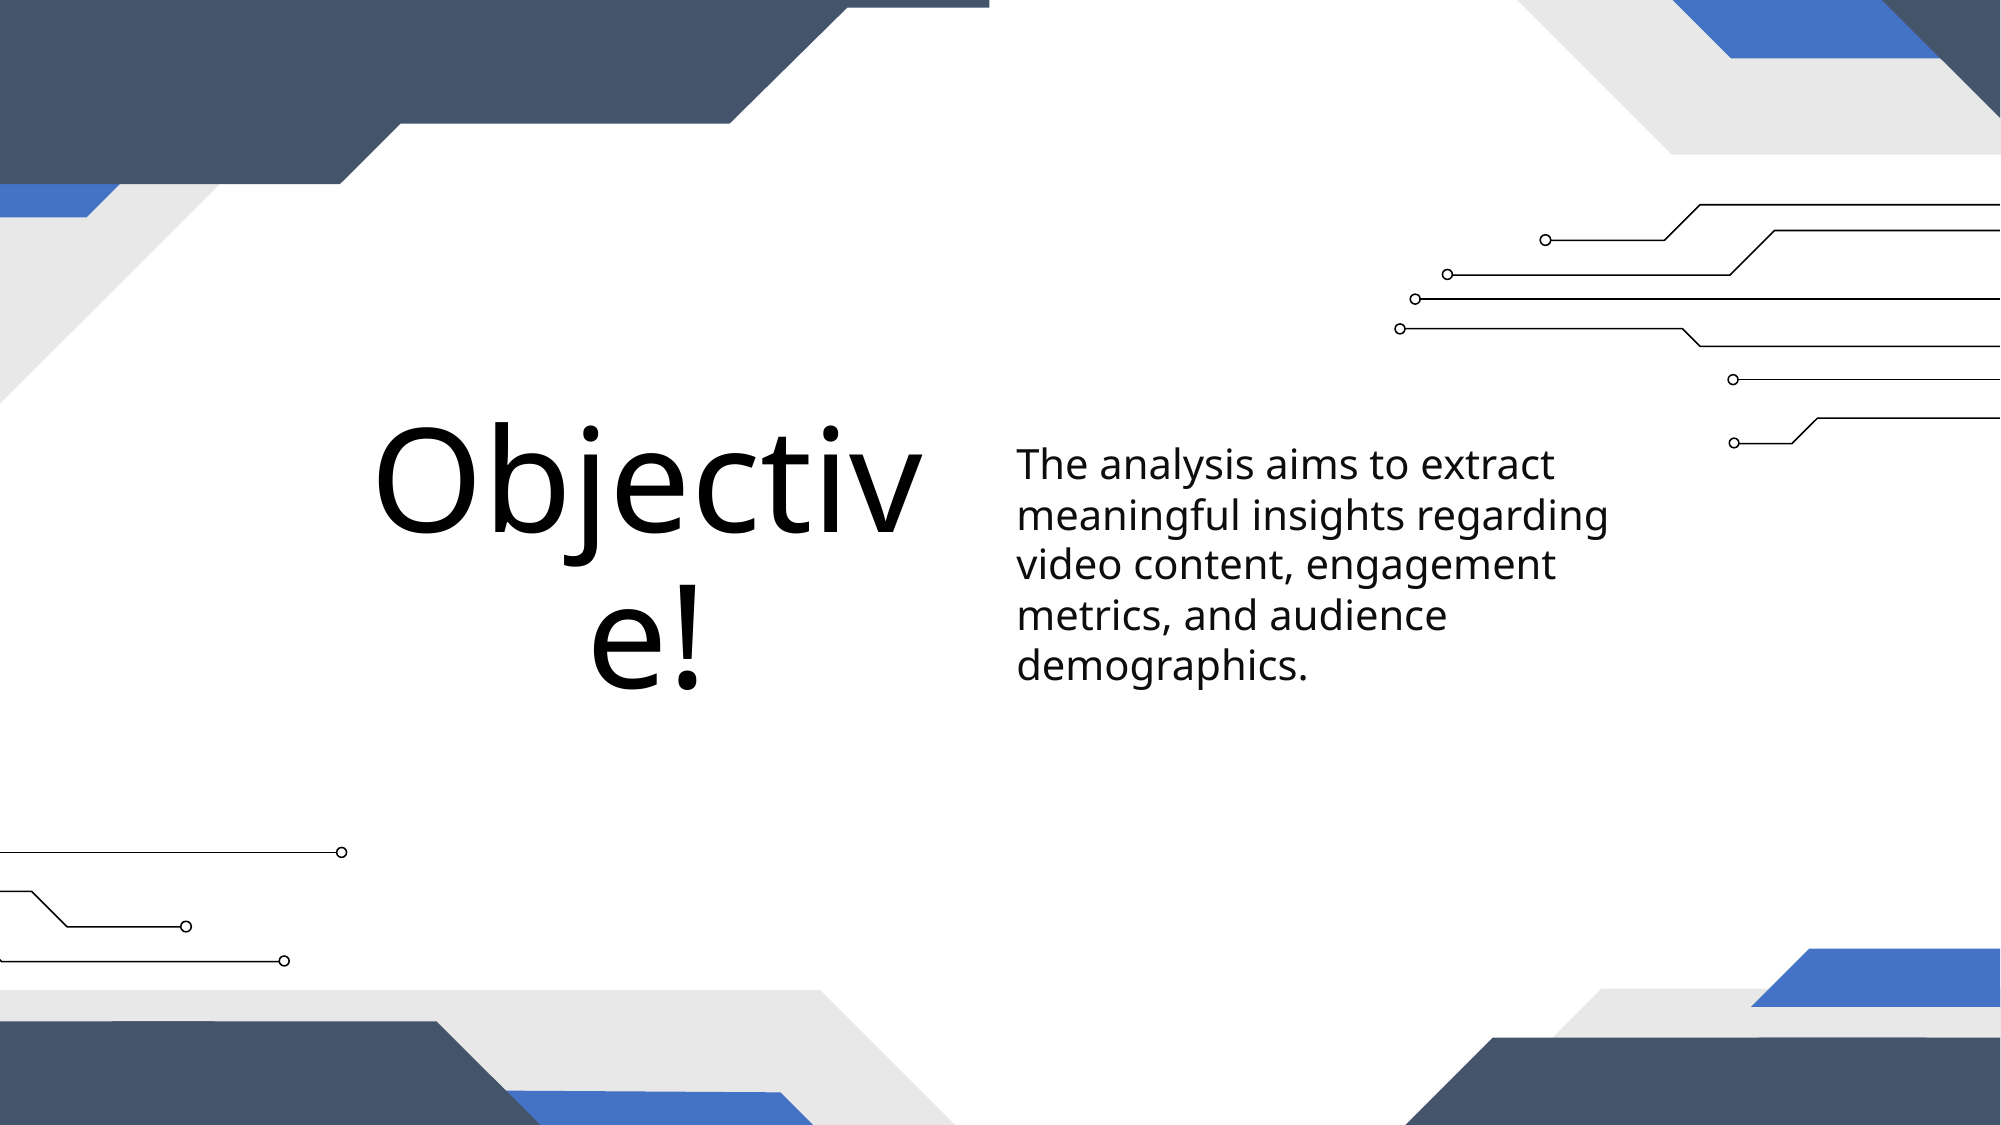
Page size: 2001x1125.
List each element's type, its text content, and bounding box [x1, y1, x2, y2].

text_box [1394, 204, 2000, 448]
title Objective! [323, 459, 971, 667]
subtitle The analysis aims to extract meaningful insights regarding video content, engagement metrics, and audience demographics. [996, 459, 1717, 667]
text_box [0, 847, 347, 966]
